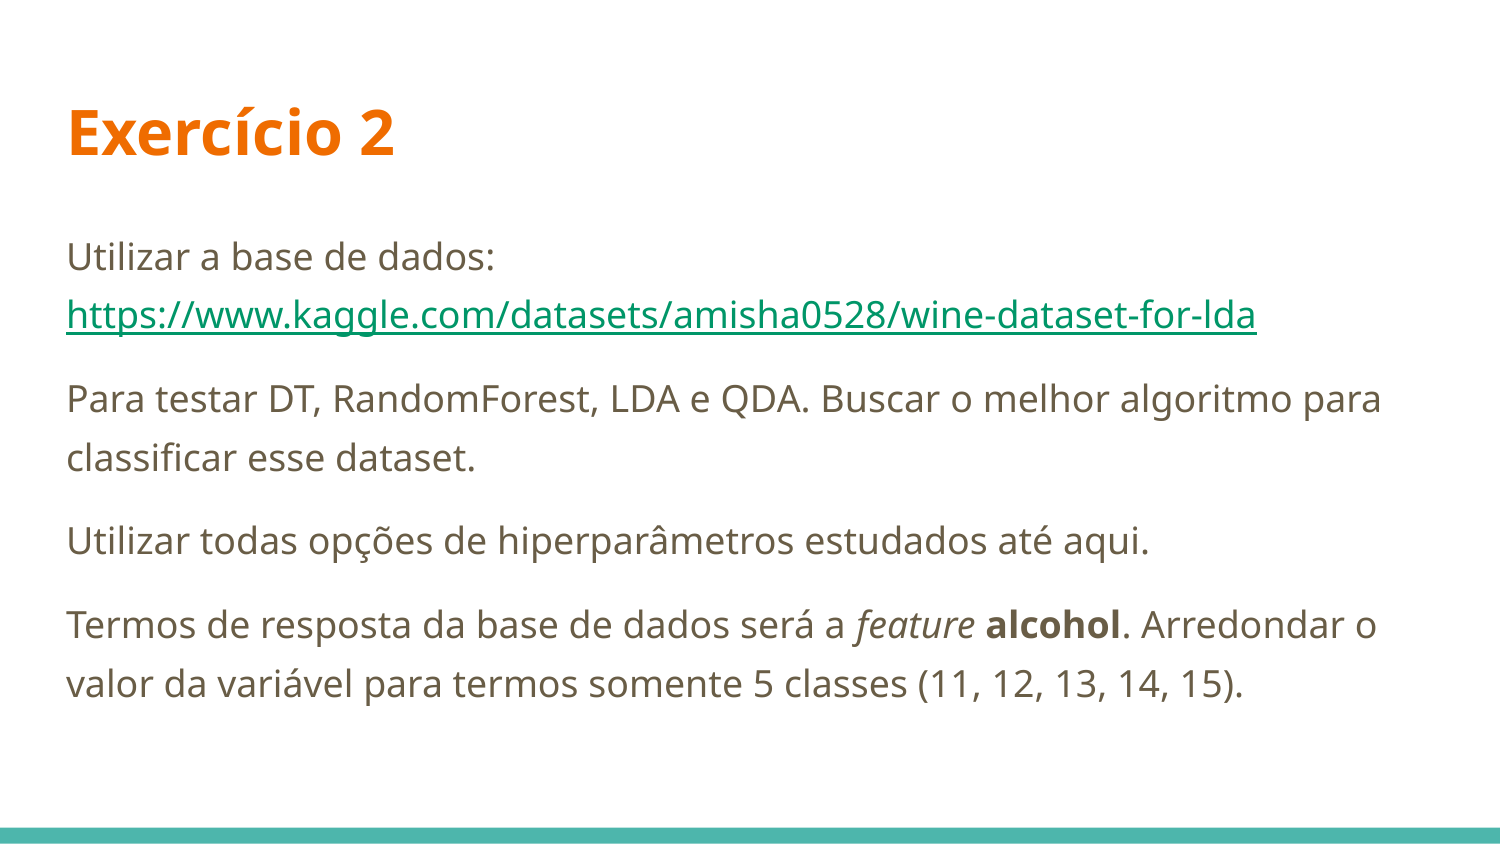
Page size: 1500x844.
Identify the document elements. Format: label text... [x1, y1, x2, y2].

list Utilizar a base de dados: https://www.kaggle.com/datasets/amisha0528/wine-dataset-for-lda Para testar DT, RandomForest, LDA e QDA. Buscar o melhor algoritmo para classificar esse dataset. Utilizar todas opções de hiperparâmetros estudados até aqui. Termos de resposta da base de dados será a feature alcohol. Arredondar o valor da variável para termos somente 5 classes (11, 12, 13, 14, 15). [51, 207, 1449, 750]
title Exercício 2 [51, 72, 1449, 189]
